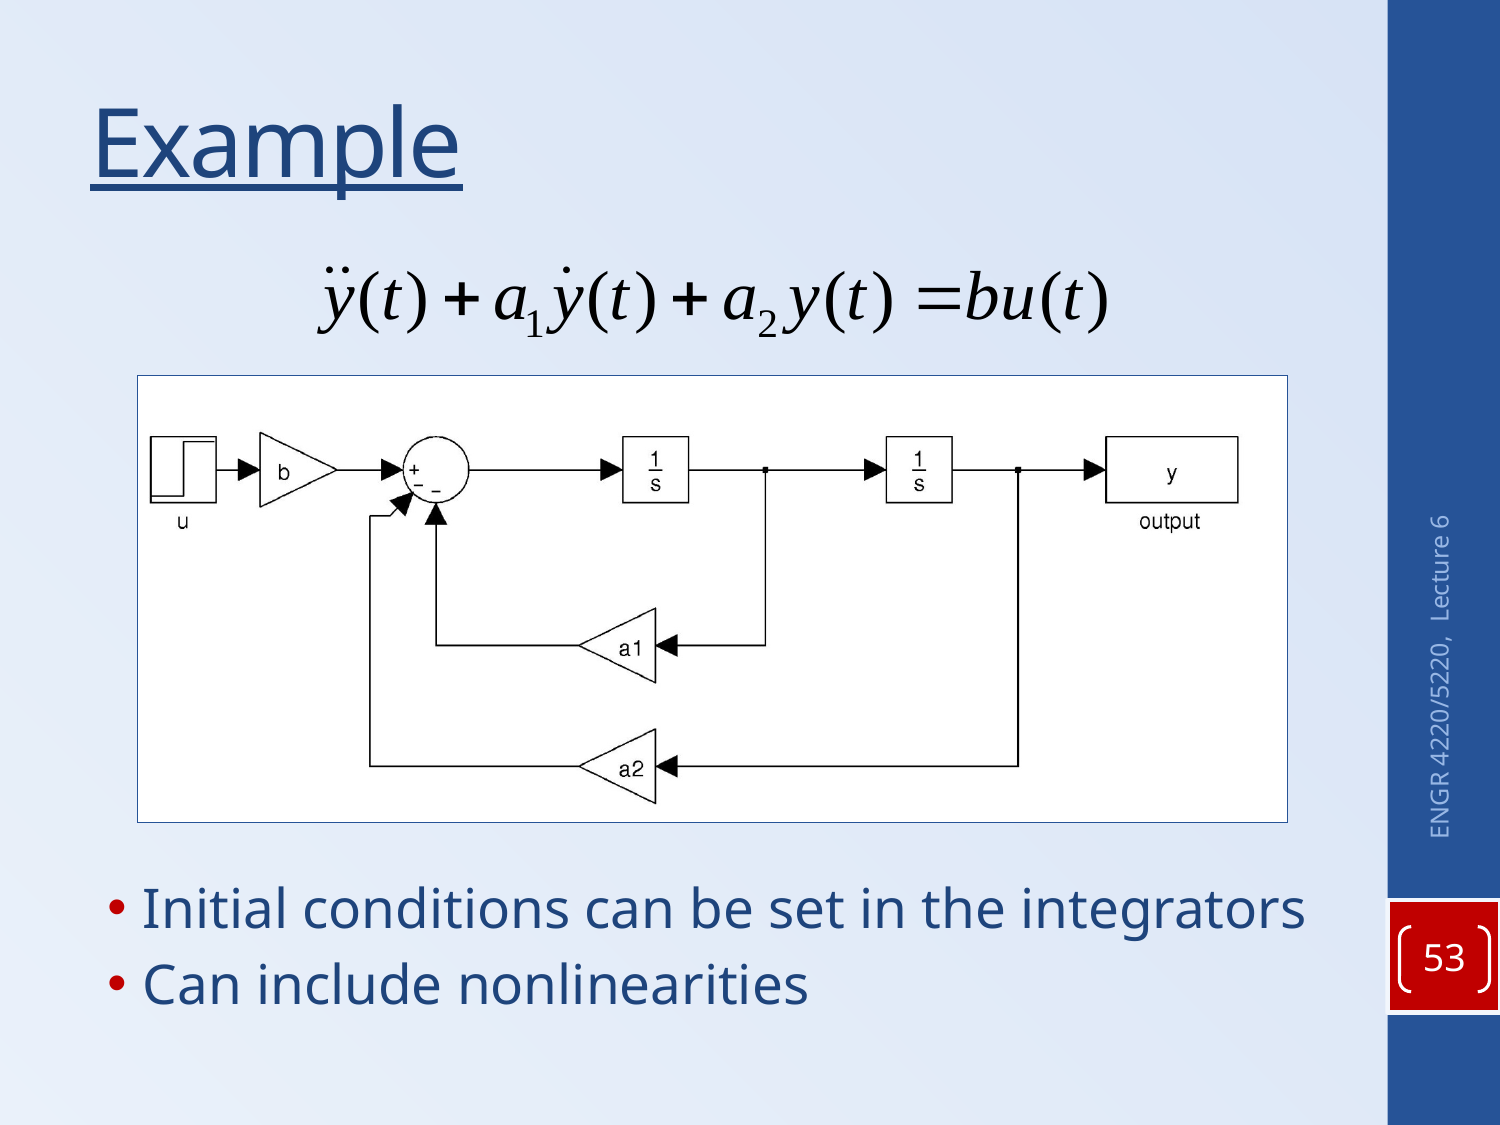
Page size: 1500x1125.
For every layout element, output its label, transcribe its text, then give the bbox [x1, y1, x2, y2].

picture [136, 374, 1288, 824]
title Example [75, 45, 1325, 233]
list Initial conditions can be set in the integrators Can include nonlinearities [75, 262, 1325, 1088]
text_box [304, 249, 1126, 355]
slide_number 53 [1397, 925, 1492, 994]
footer ENGR 4220/5220, Lecture 6 [1408, 500, 1469, 889]
